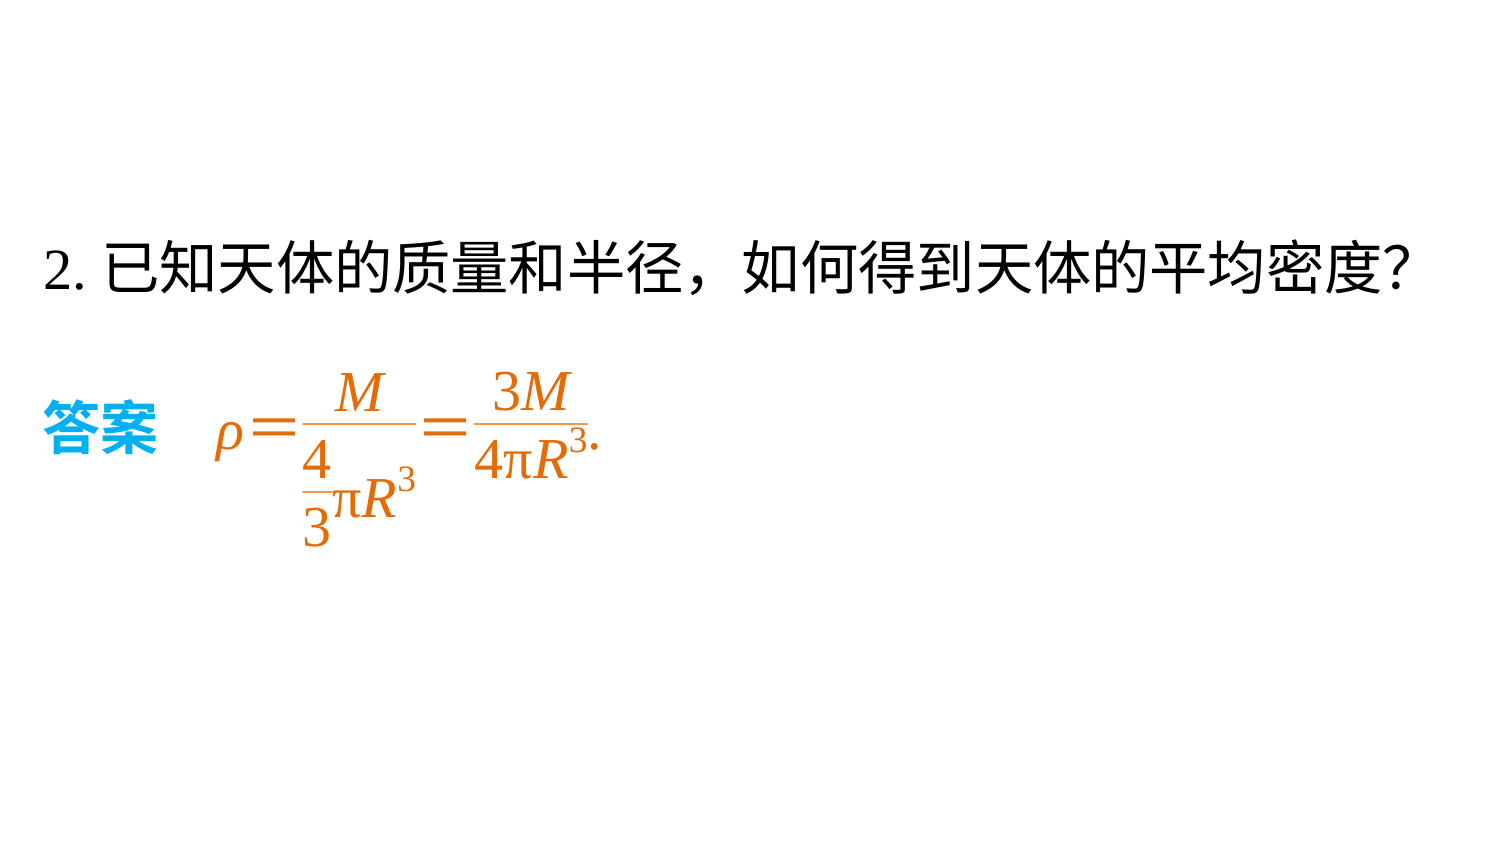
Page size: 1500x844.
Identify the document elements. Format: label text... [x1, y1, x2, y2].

text_box 2.已知天体的质量和半径，如何得到天体的平均密度？ [28, 188, 1468, 309]
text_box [41, 358, 1147, 564]
